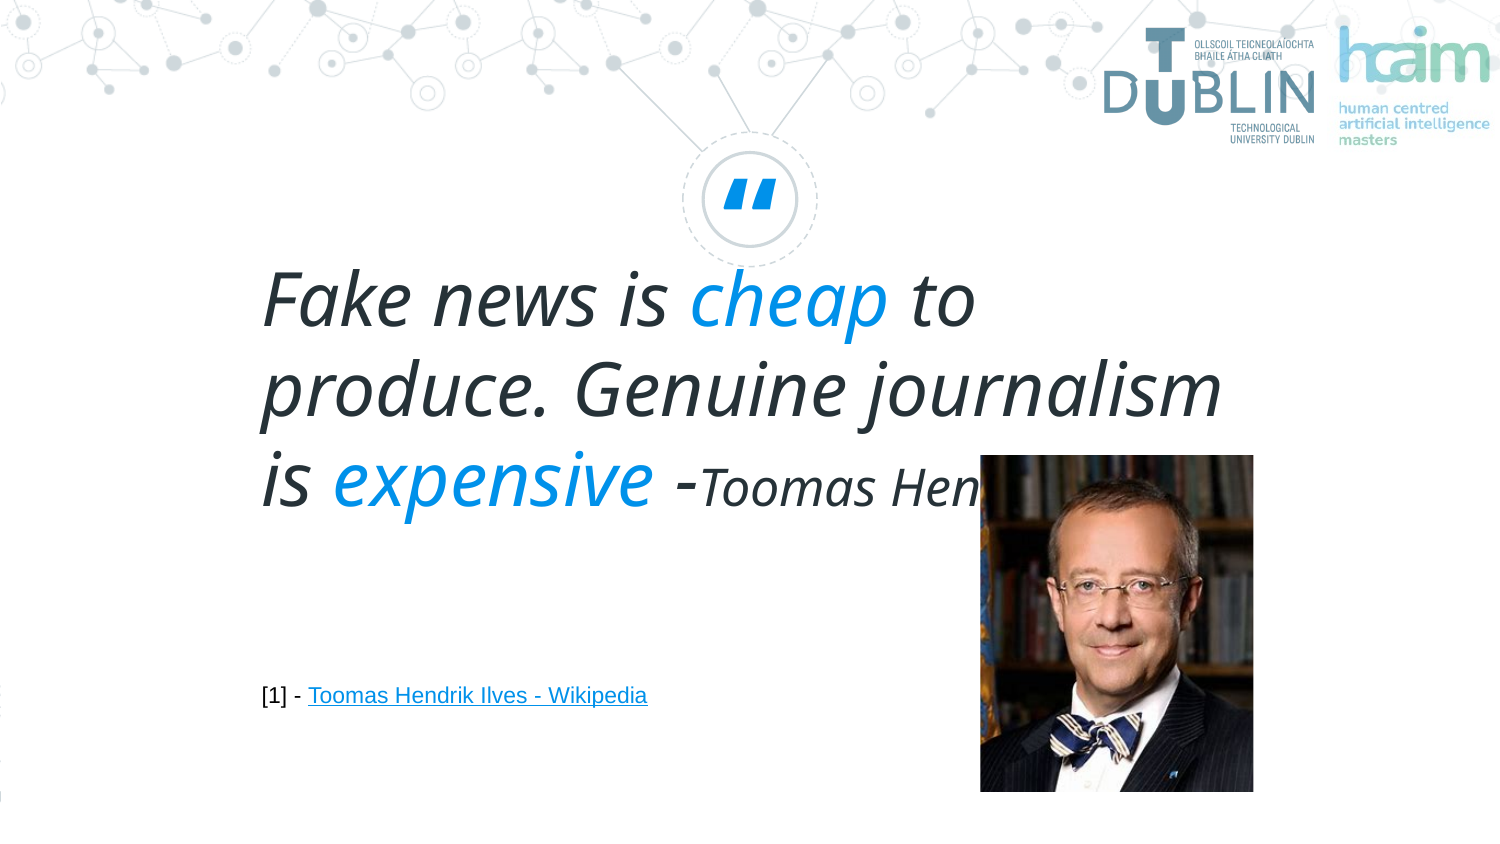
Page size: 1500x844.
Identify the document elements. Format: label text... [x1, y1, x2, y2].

text_box [1] - Toomas Hendrik Ilves - Wikipedia [246, 653, 880, 736]
picture [0, 0, 1500, 844]
list Fake news is cheap to produce. Genuine journalism is expensive -Toomas Hendrik IIves [246, 236, 1254, 607]
